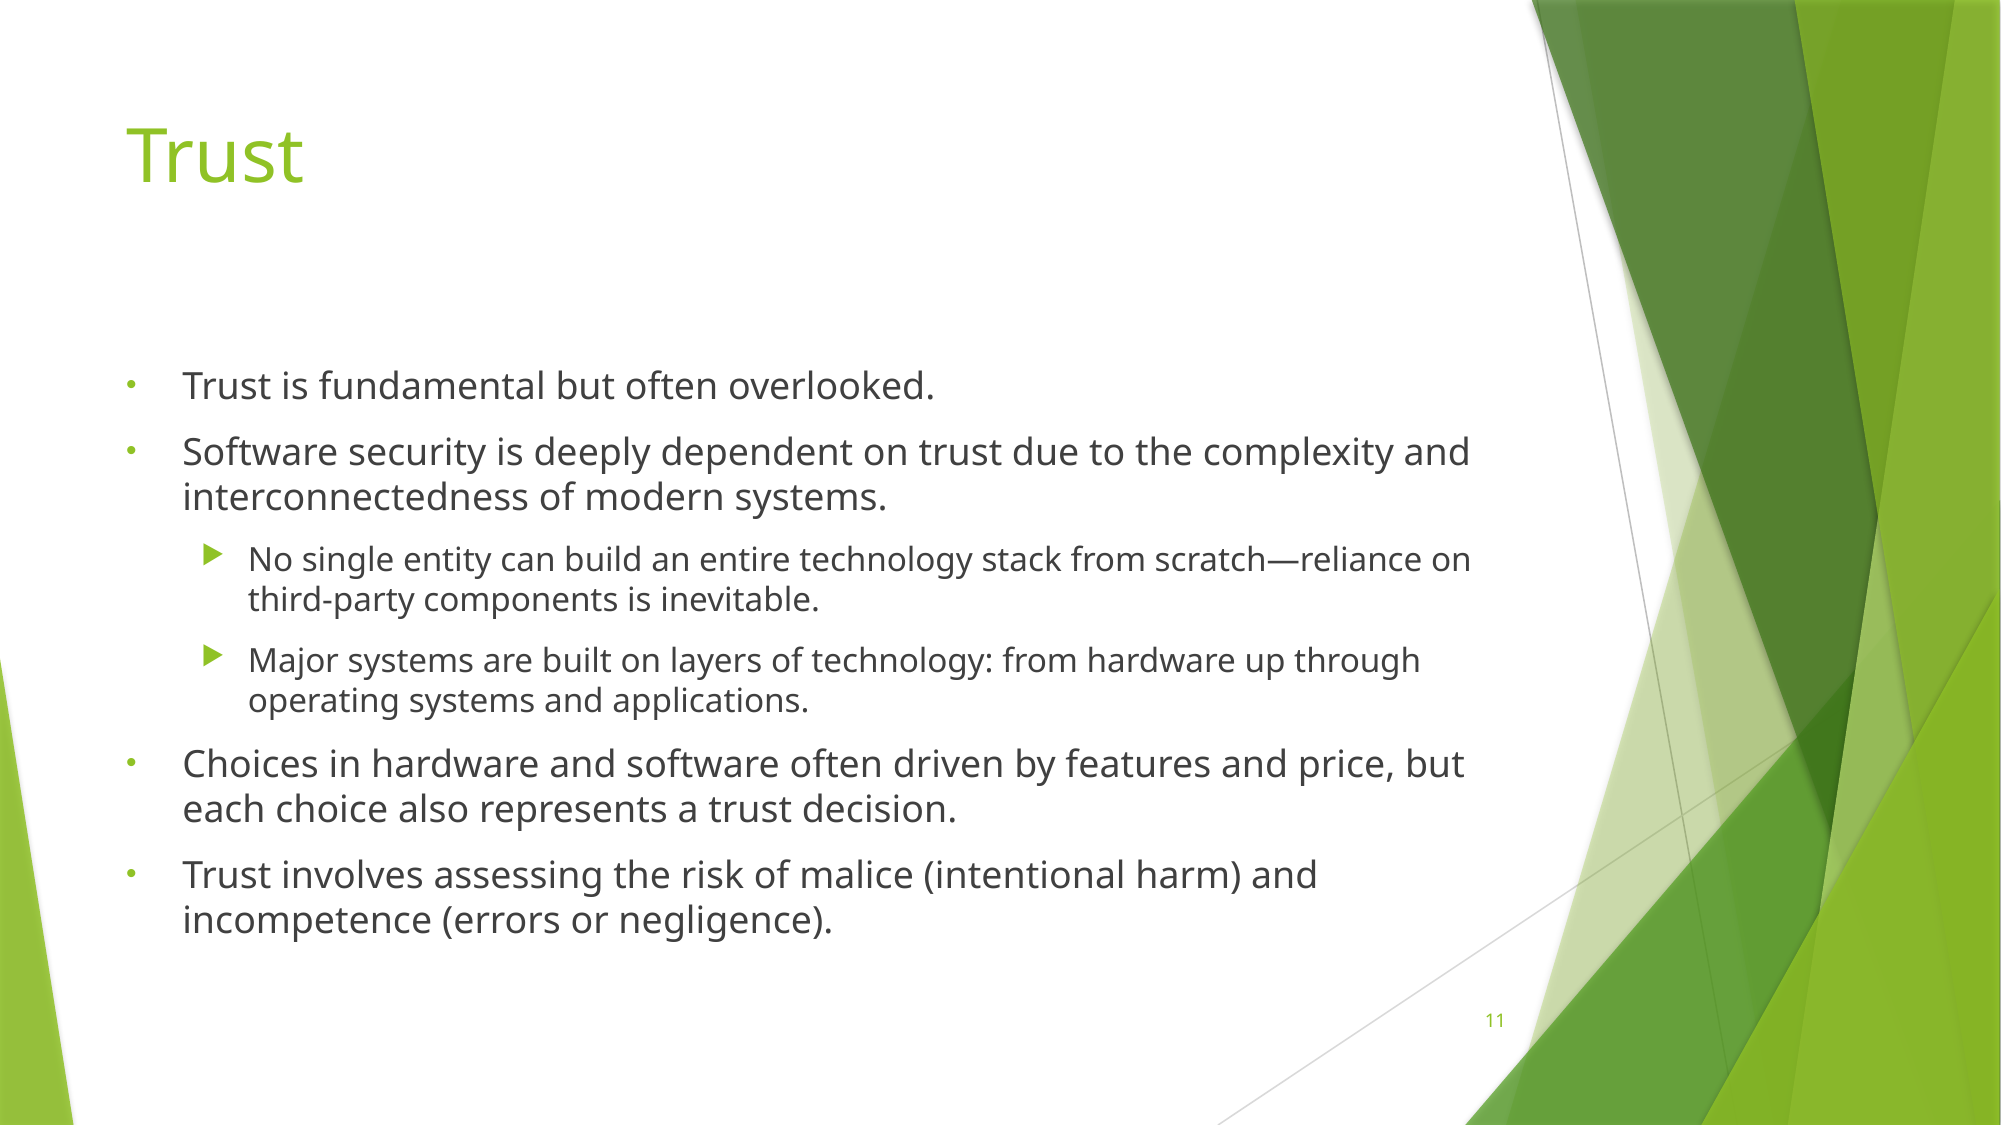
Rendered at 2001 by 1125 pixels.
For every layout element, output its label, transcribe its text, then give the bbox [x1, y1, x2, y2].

title Trust [111, 99, 1522, 317]
slide_number 11 [1409, 991, 1522, 1051]
list Trust is fundamental but often overlooked. Software security is deeply dependent on trust due to the complexity and interconnectedness of modern systems. No single entity can build an entire technology stack from scratch—reliance on third-party components is inevitable. Major systems are built on layers of technology: from hardware up through operating systems and applications. Choices in hardware and software often driven by features and price, but each choice also represents a trust decision. Trust involves assessing the risk of malice (intentional harm) and incompetence (errors or negligence). [111, 354, 1522, 992]
